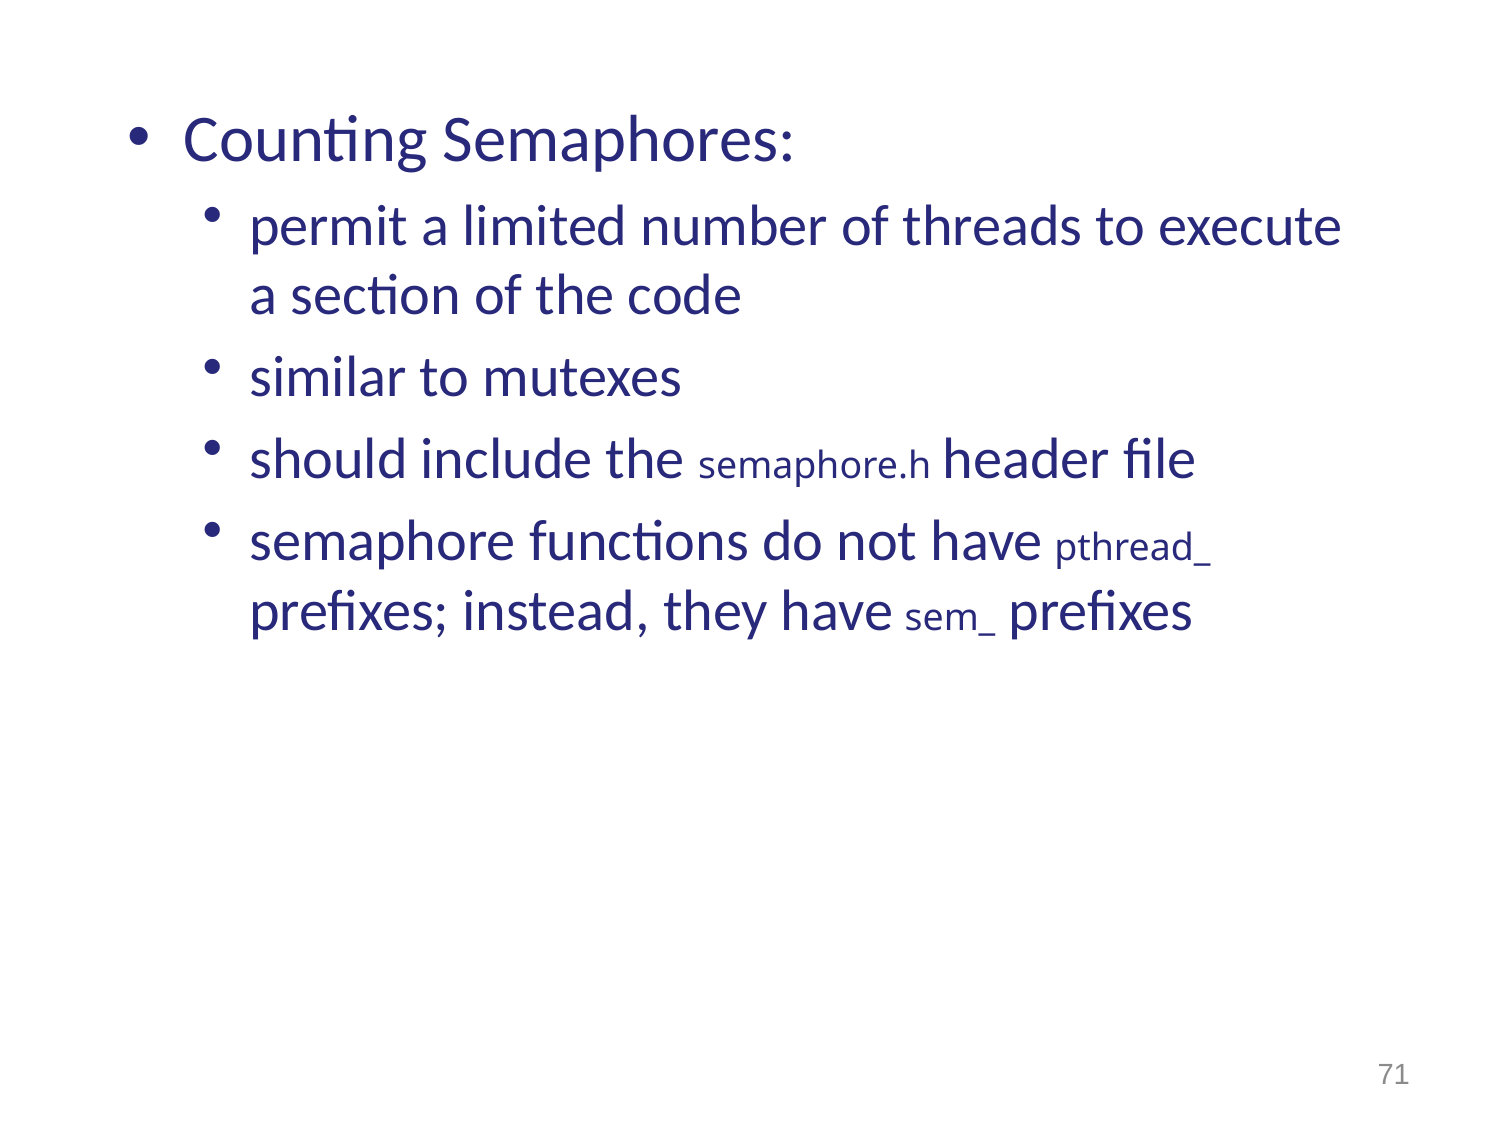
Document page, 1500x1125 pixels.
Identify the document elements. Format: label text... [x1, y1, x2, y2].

list Counting Semaphores: permit a limited number of threads to execute a section of the code similar to mutexes should include the semaphore.h header file semaphore functions do not have pthread_ prefixes; instead, they have sem_ prefixes [112, 87, 1388, 1000]
slide_number 71 [1074, 1042, 1425, 1103]
